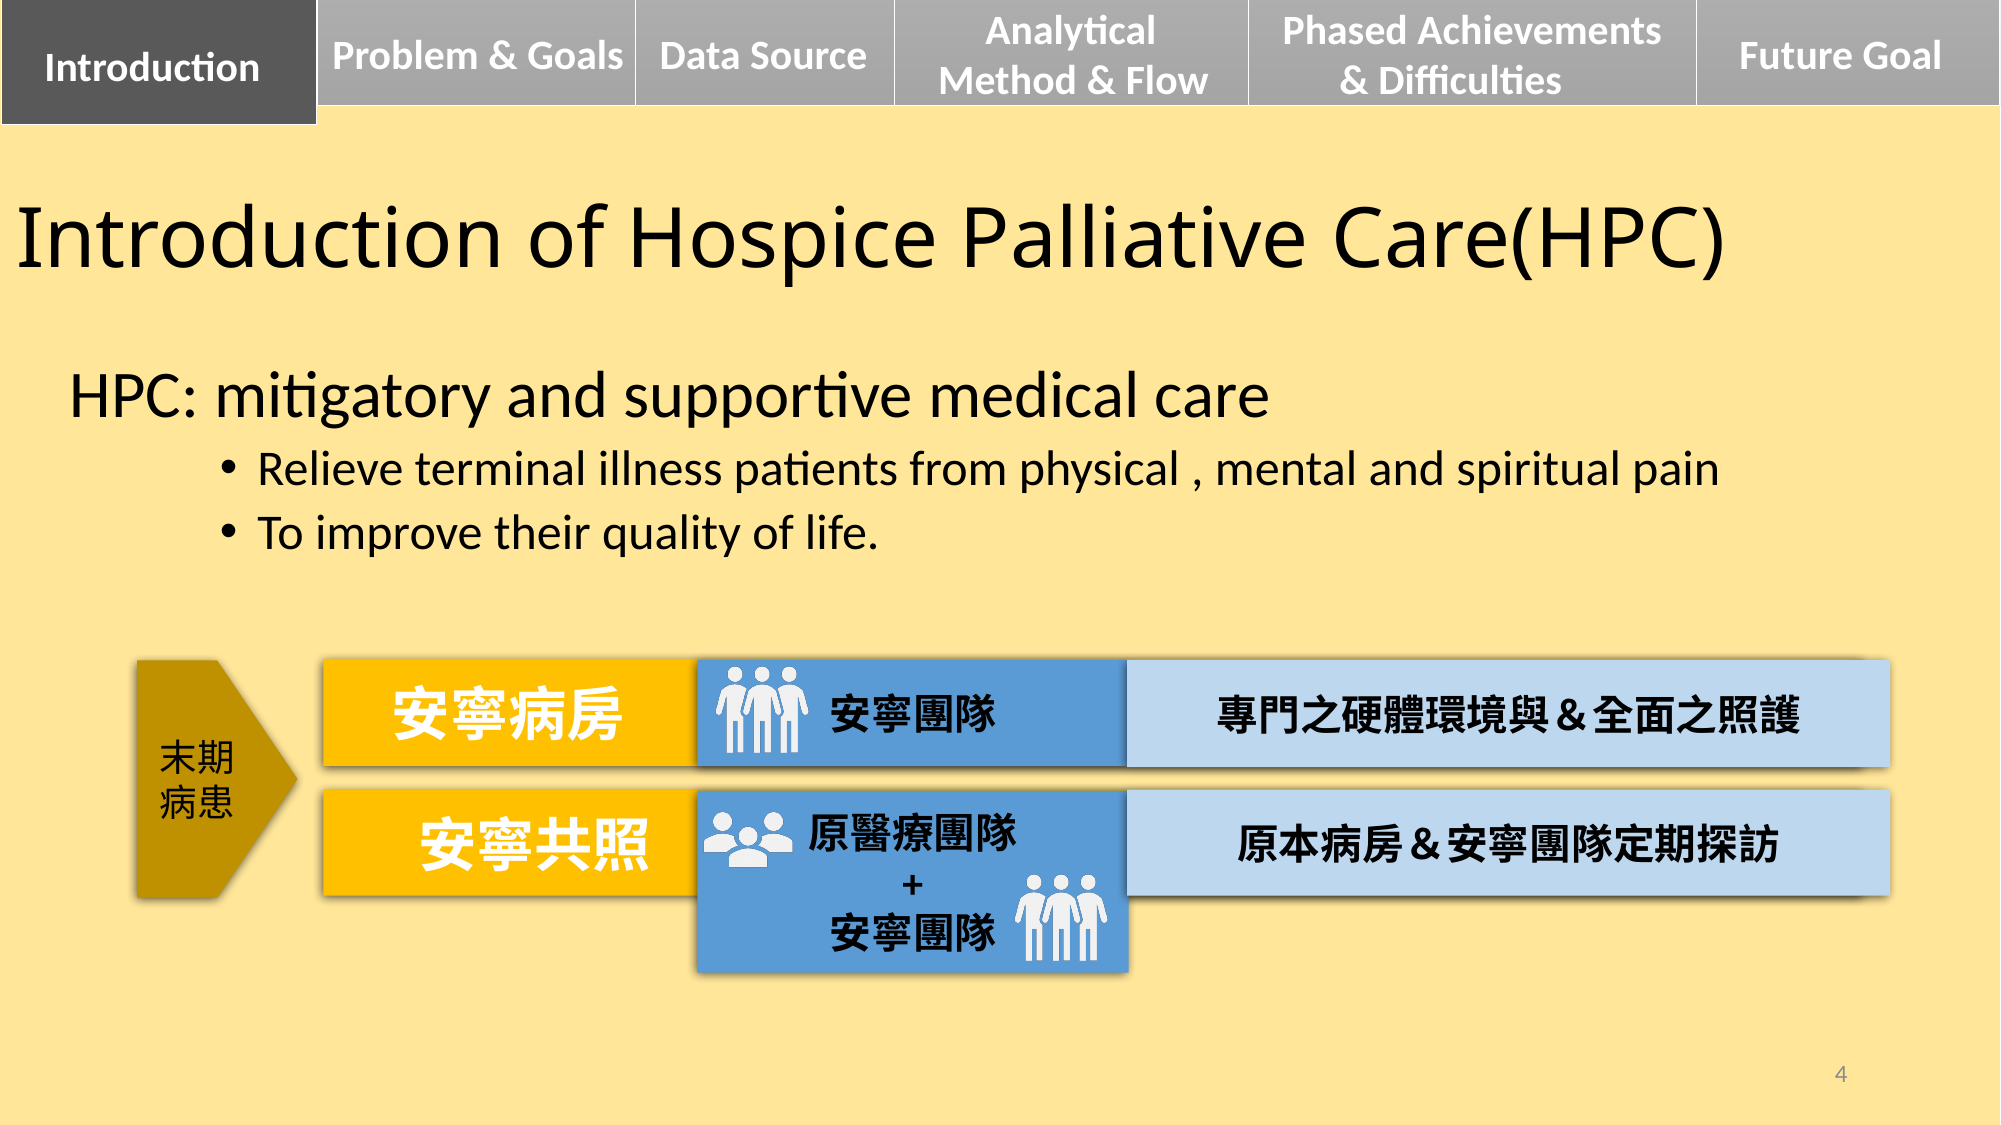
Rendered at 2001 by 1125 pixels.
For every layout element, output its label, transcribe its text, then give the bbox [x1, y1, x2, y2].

list HPC: mitigatory and supportive medical care Relieve terminal illness patients from physical , mental and spiritual pain To improve their quality of life. [55, 352, 1780, 585]
text_box 安寧團隊 [697, 659, 1121, 767]
text_box 原本病房＆安寧團隊定期探訪 [1127, 789, 1891, 896]
title Introduction of Hospice Palliative Care(HPC) [1, 122, 1751, 358]
text_box Introduction [1, 0, 317, 125]
text_box Data Source [635, 0, 894, 106]
slide_number 4 [1412, 1042, 1863, 1103]
text_box Phased Achievements & Difficulties [1248, 0, 1696, 106]
picture [697, 789, 799, 890]
picture [709, 656, 814, 763]
text_box Analytical Method & Flow [894, 0, 1248, 106]
text_box 安寧病房 [323, 658, 692, 766]
text_box Future Goal [1696, 0, 2000, 106]
text_box Problem & Goals [317, 0, 635, 106]
picture [1009, 864, 1113, 971]
text_box 末期病患 [137, 660, 298, 898]
text_box 安寧共照 [323, 789, 692, 896]
text_box 專門之硬體環境與＆全面之照護 [1127, 659, 1891, 768]
text_box 原醫療團隊 + 安寧團隊 [697, 790, 1129, 973]
